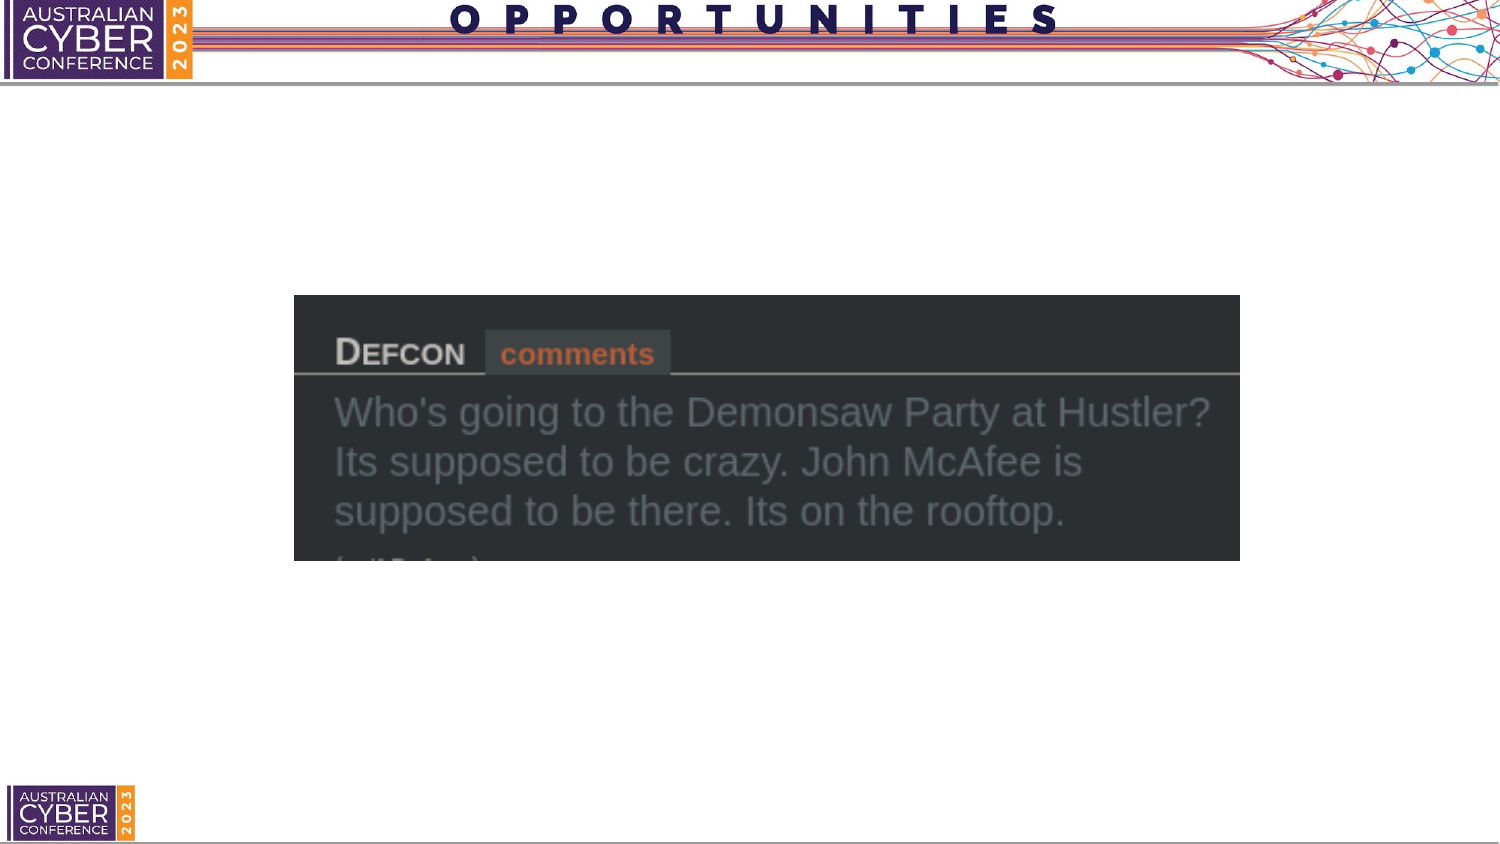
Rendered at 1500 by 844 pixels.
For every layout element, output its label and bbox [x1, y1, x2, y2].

picture [0, 0, 1500, 82]
picture [0, 782, 1500, 842]
picture [294, 295, 1240, 561]
